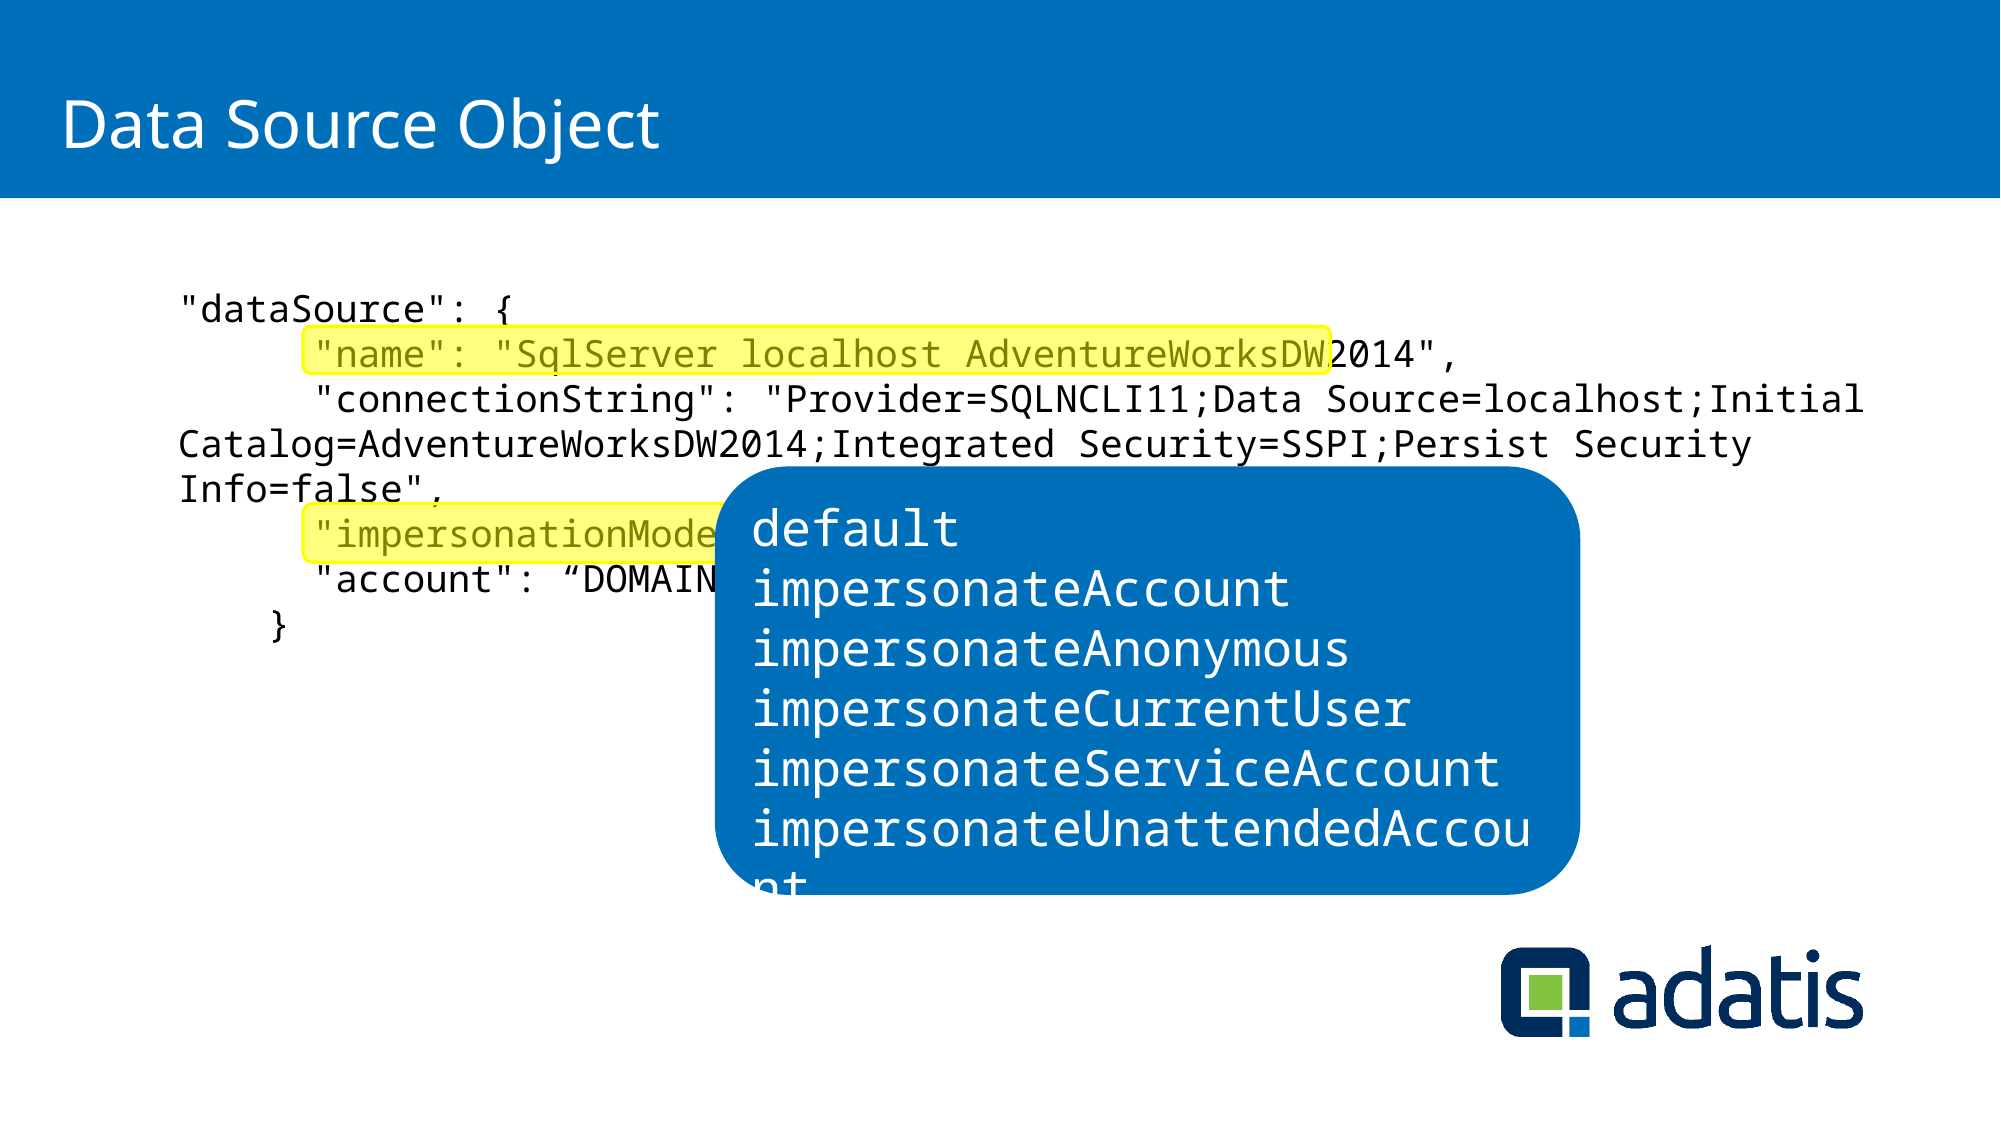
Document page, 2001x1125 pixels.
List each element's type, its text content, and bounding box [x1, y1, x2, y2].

text_box "dataSource": { "name": "SqlServer localhost AdventureWorksDW2014", "connectionString": "Provider=SQLNCLI11;Data Source=localhost;Initial Catalog=AdventureWorksDW2014;Integrated Security=SSPI;Persist Security Info=false", "impersonationMode": "impersonateAccount", "account": “DOMAIN\\USER" } [163, 277, 1895, 652]
text_box [301, 501, 725, 565]
text_box [301, 324, 1333, 376]
picture [1501, 945, 1863, 1037]
text_box default impersonateAccount impersonateAnonymous impersonateCurrentUser impersonateServiceAccount impersonateUnattendedAccount [714, 466, 1581, 895]
title Data Source Object [45, 74, 1456, 175]
